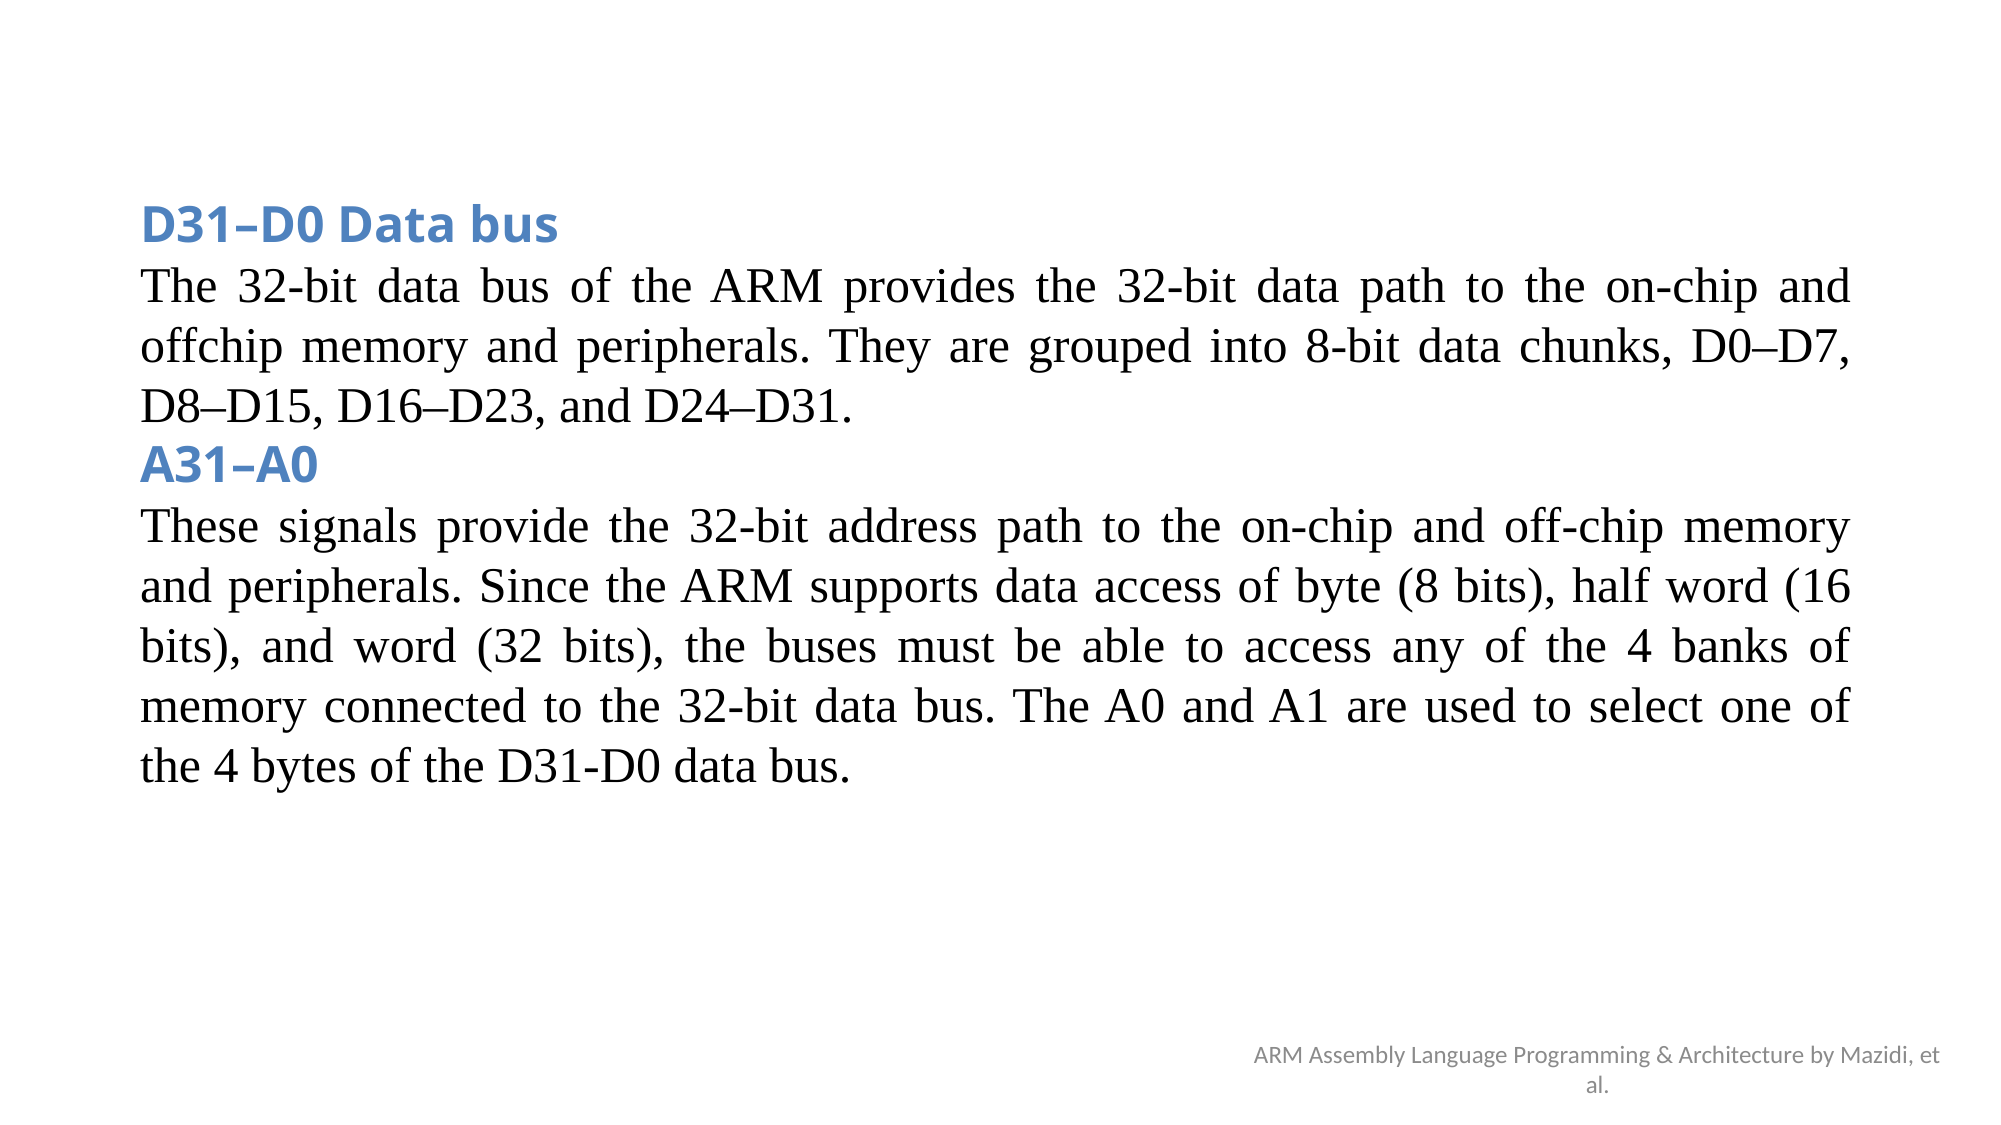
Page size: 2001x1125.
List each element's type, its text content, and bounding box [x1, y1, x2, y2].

text_box D31–D0 Data bus The 32-bit data bus of the ARM provides the 32-bit data path to the on-chip and offchip memory and peripherals. They are grouped into 8-bit data chunks, D0–D7, D8–D15, D16–D23, and D24–D31. A31–A0 These signals provide the 32-bit address path to the on-chip and off-chip memory and peripherals. Since the ARM supports data access of byte (8 bits), half word (16 bits), and word (32 bits), the buses must be able to access any of the 4 banks of memory connected to the 32-bit data bus. The A0 and A1 are used to select one of the 4 bytes of the D31-D0 data bus. [125, 184, 1868, 800]
footer ARM Assembly Language Programming & Architecture by Mazidi, et al. [1224, 1038, 1972, 1099]
